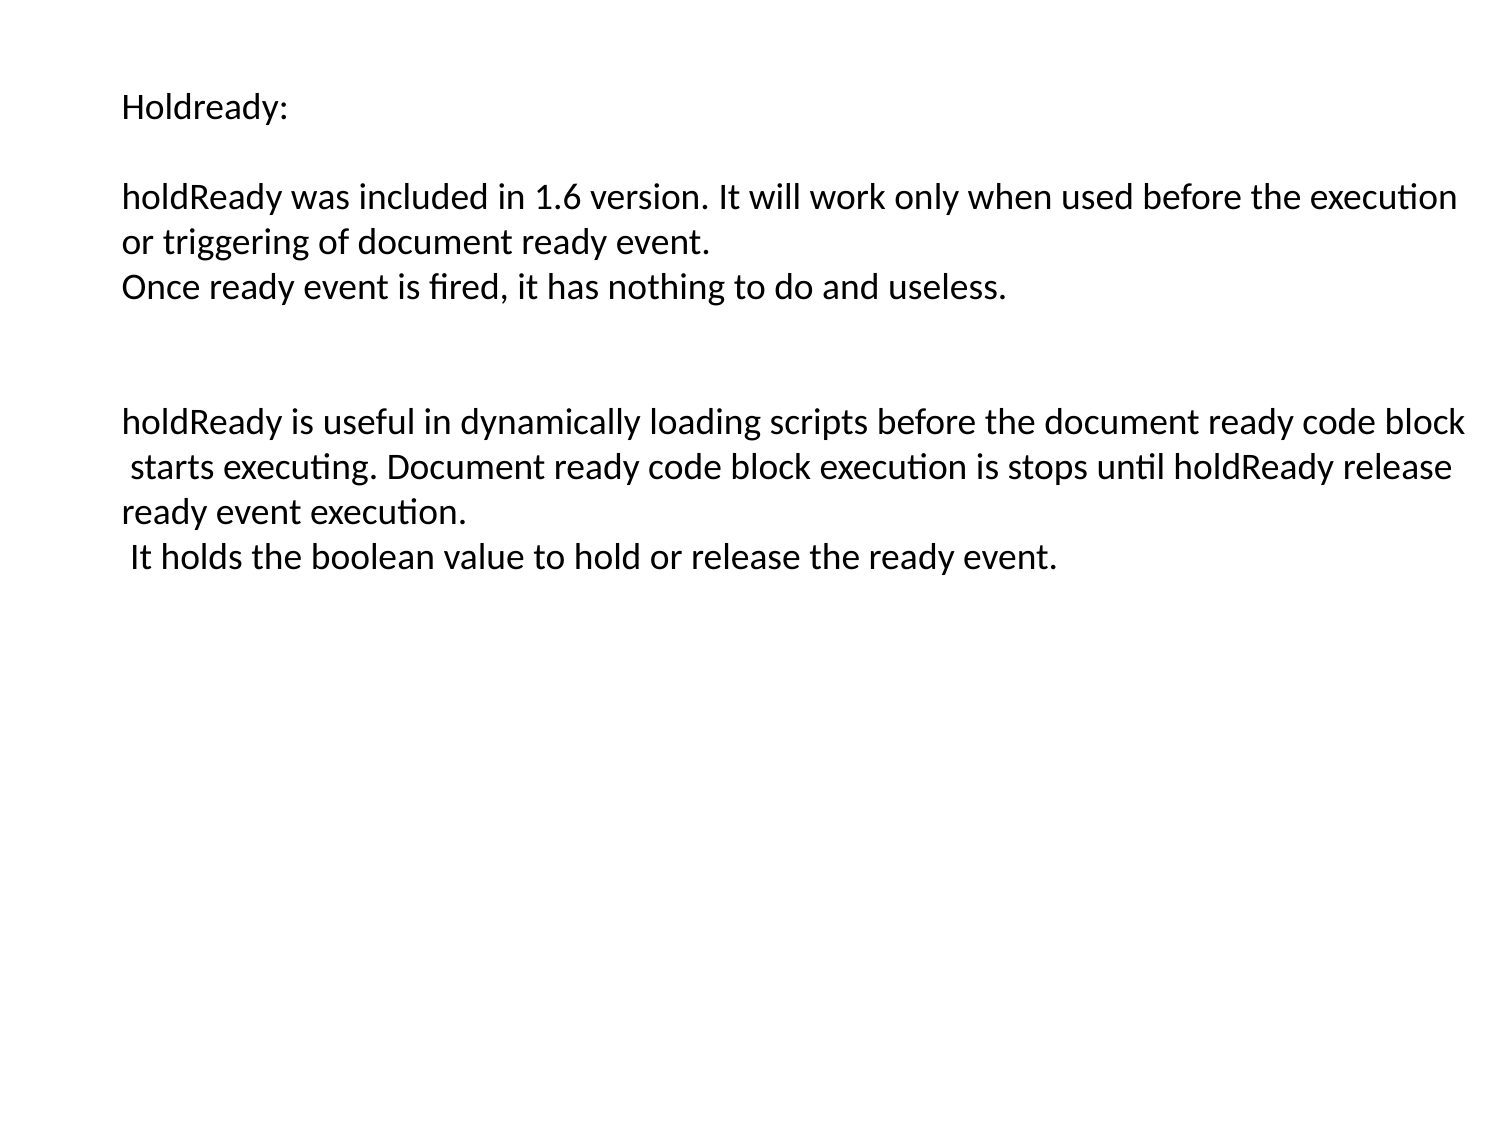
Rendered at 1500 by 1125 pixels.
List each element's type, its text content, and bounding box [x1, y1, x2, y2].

text_box Holdready: holdReady was included in 1.6 version. It will work only when used before the execution or triggering of document ready event. Once ready event is fired, it has nothing to do and useless. holdReady is useful in dynamically loading scripts before the document ready code block starts executing. Document ready code block execution is stops until holdReady release ready event execution. It holds the boolean value to hold or release the ready event. [106, 74, 1483, 630]
